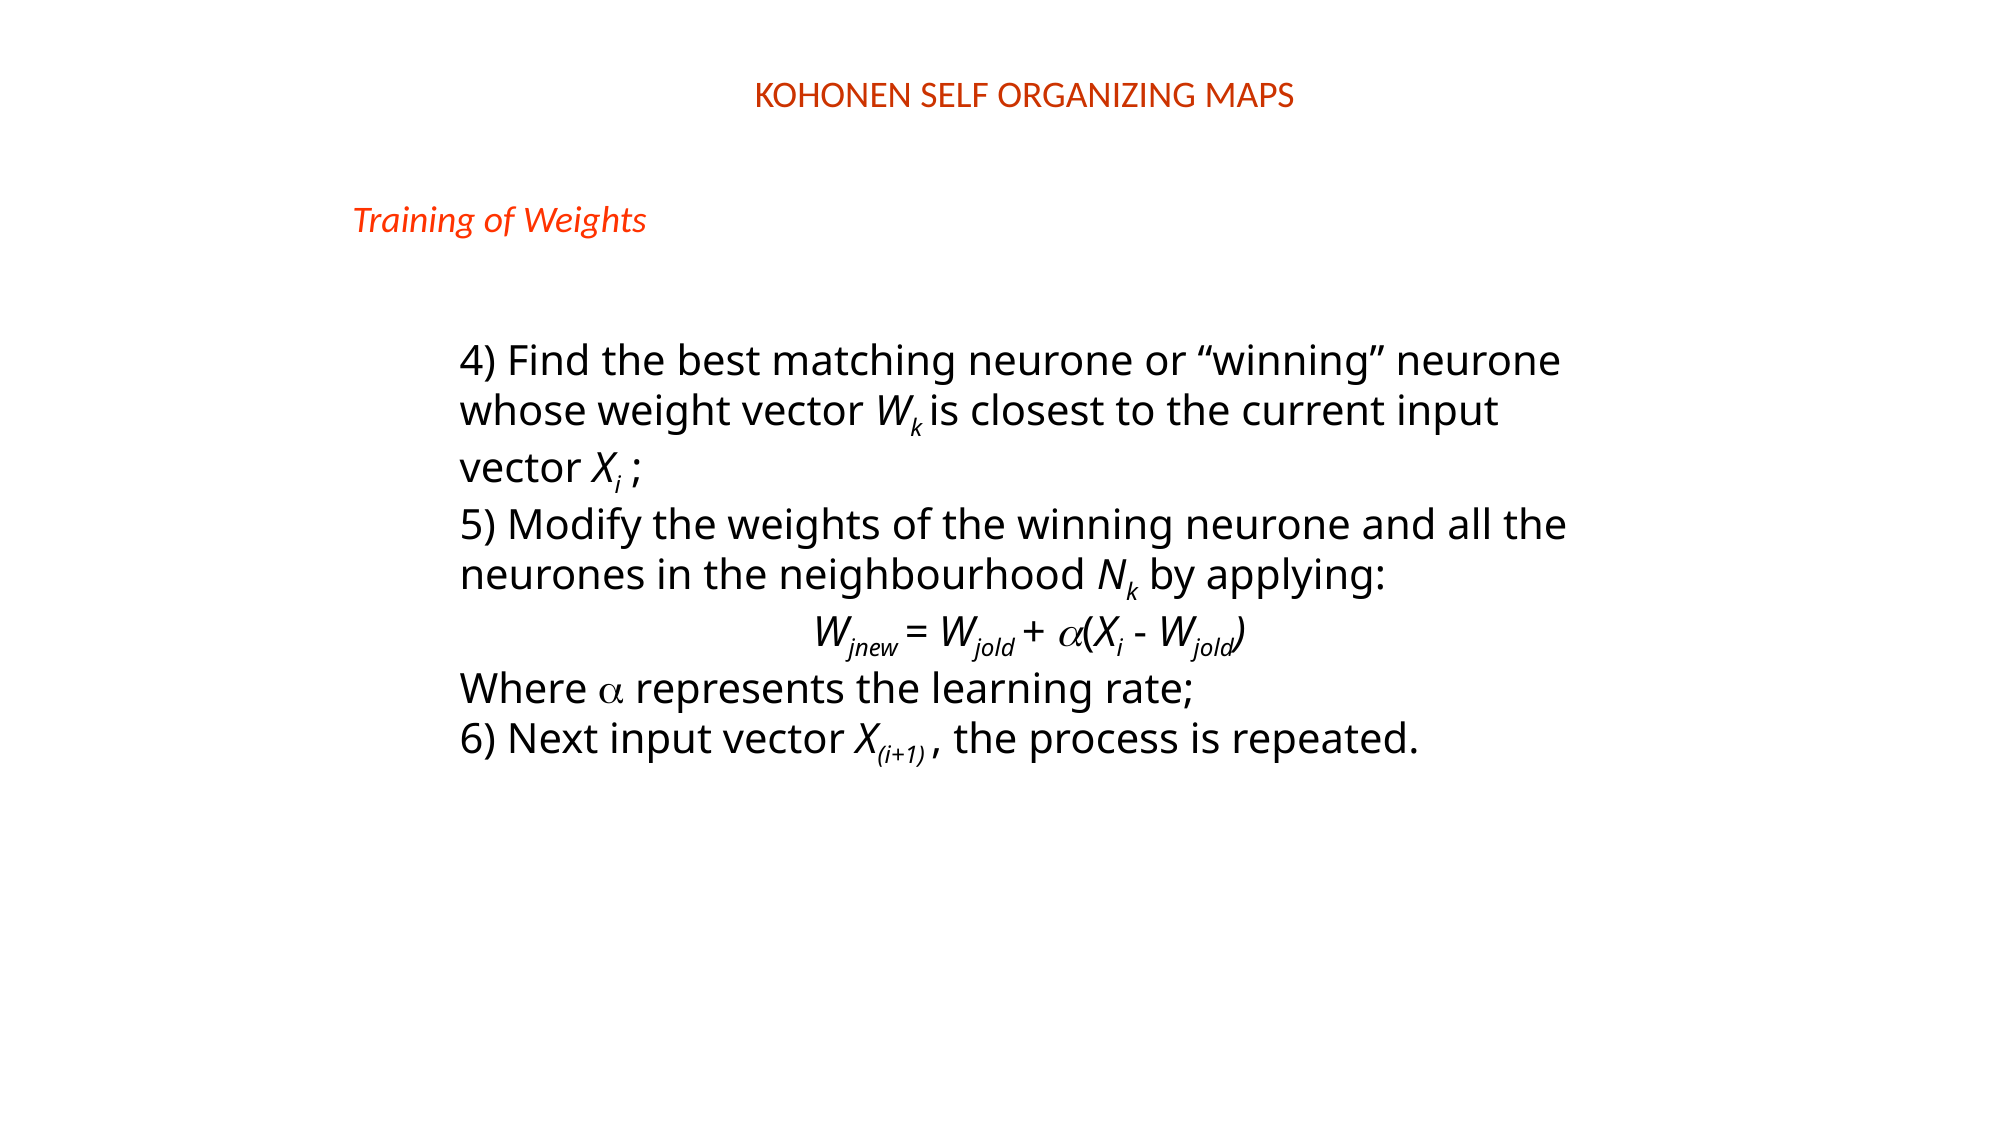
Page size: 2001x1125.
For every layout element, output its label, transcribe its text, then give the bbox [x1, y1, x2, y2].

text_box Training of Weights [337, 187, 1688, 248]
text_box 4) Find the best matching neurone or “winning” neurone whose weight vector Wk is closest to the current input vector Xi ; 5) Modify the weights of the winning neurone and all the neurones in the neighbourhood Nk by applying: Wjnew = Wjold + (Xi - Wjold) Where  represents the learning rate; 6) Next input vector X(i+1) , the process is repeated. [444, 326, 1615, 860]
text_box KOHONEN SELF ORGANIZING MAPS [437, 62, 1613, 123]
